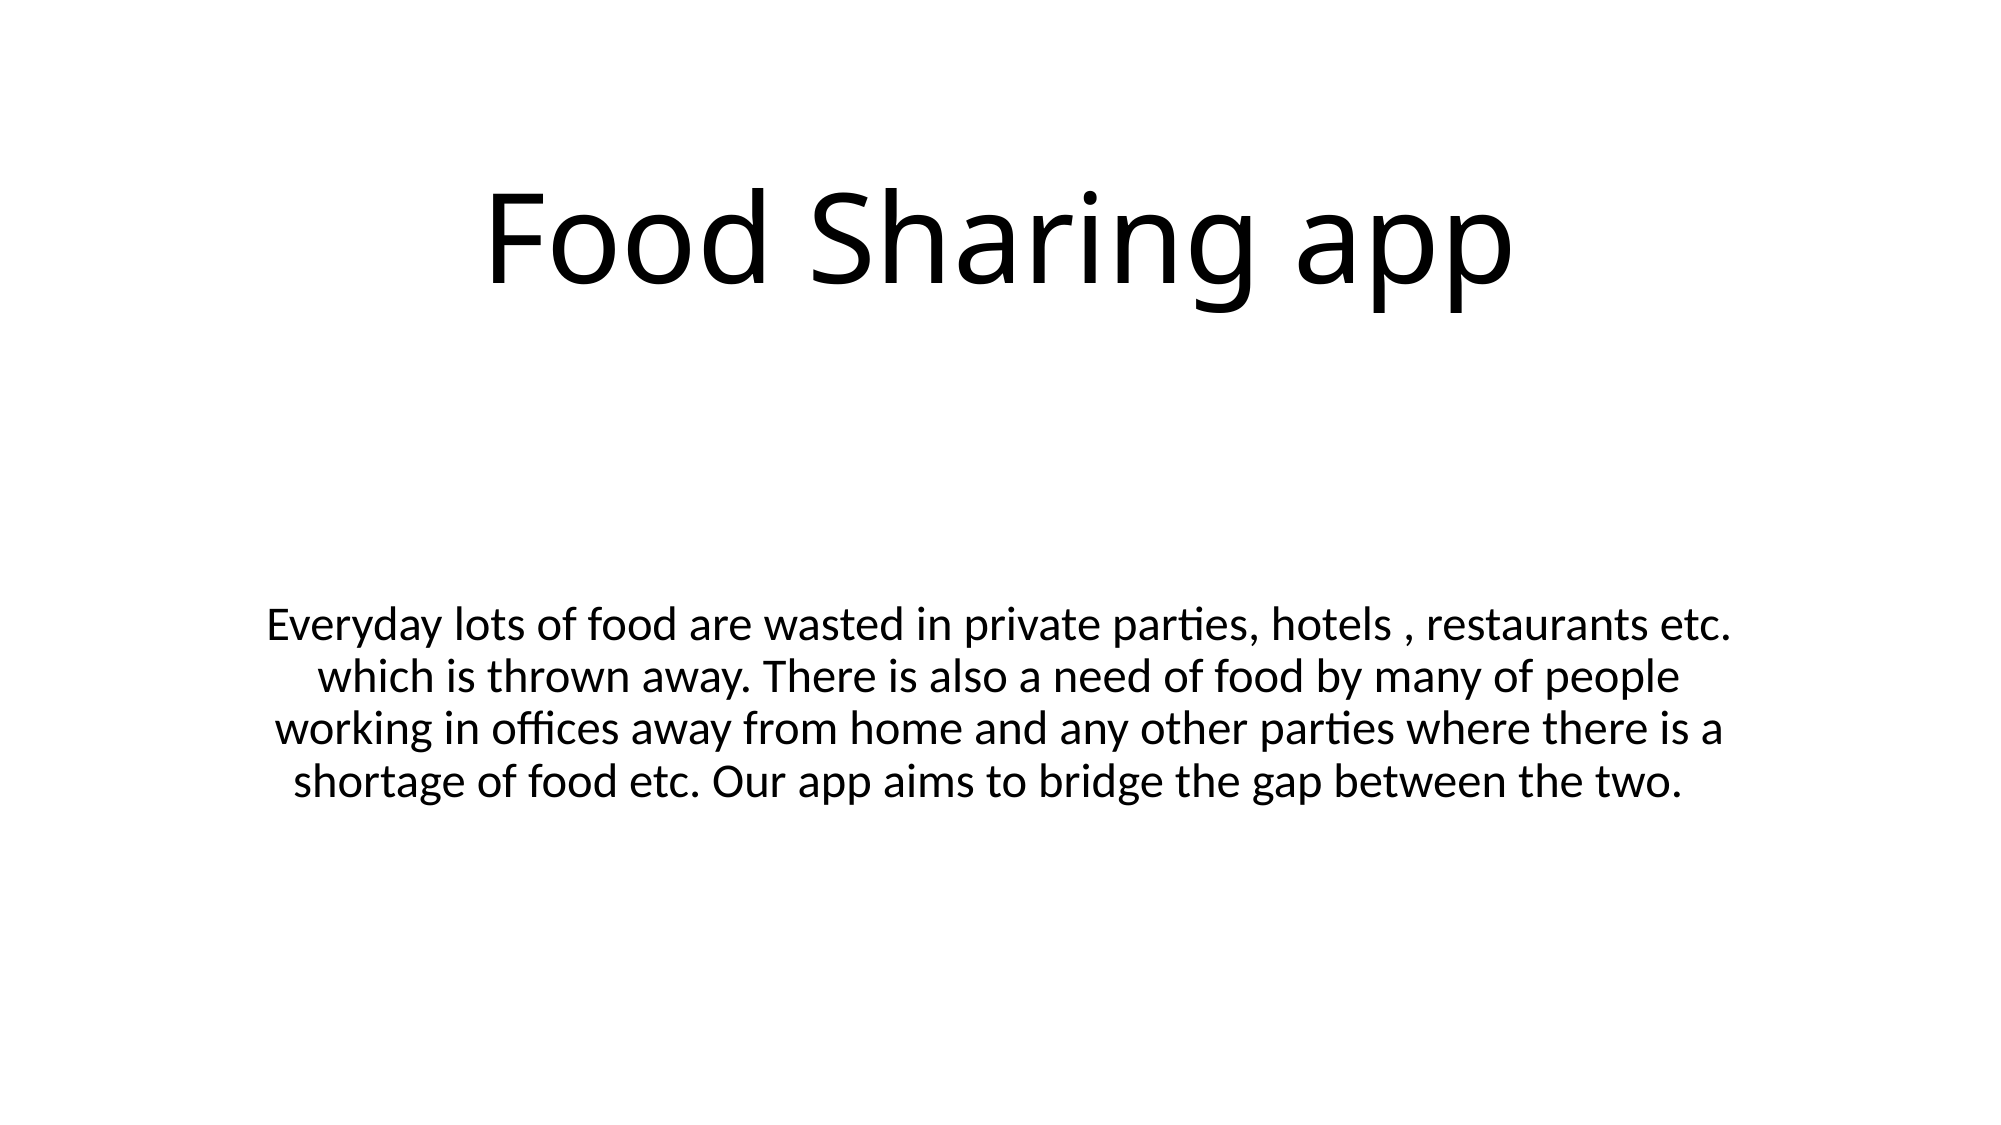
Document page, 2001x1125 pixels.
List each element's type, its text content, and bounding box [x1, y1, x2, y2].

subtitle Everyday lots of food are wasted in private parties, hotels , restaurants etc. which is thrown away. There is also a need of food by many of people working in offices away from home and any other parties where there is a shortage of food etc. Our app aims to bridge the gap between the two. [249, 590, 1750, 863]
title Food Sharing app [249, 58, 1750, 318]
